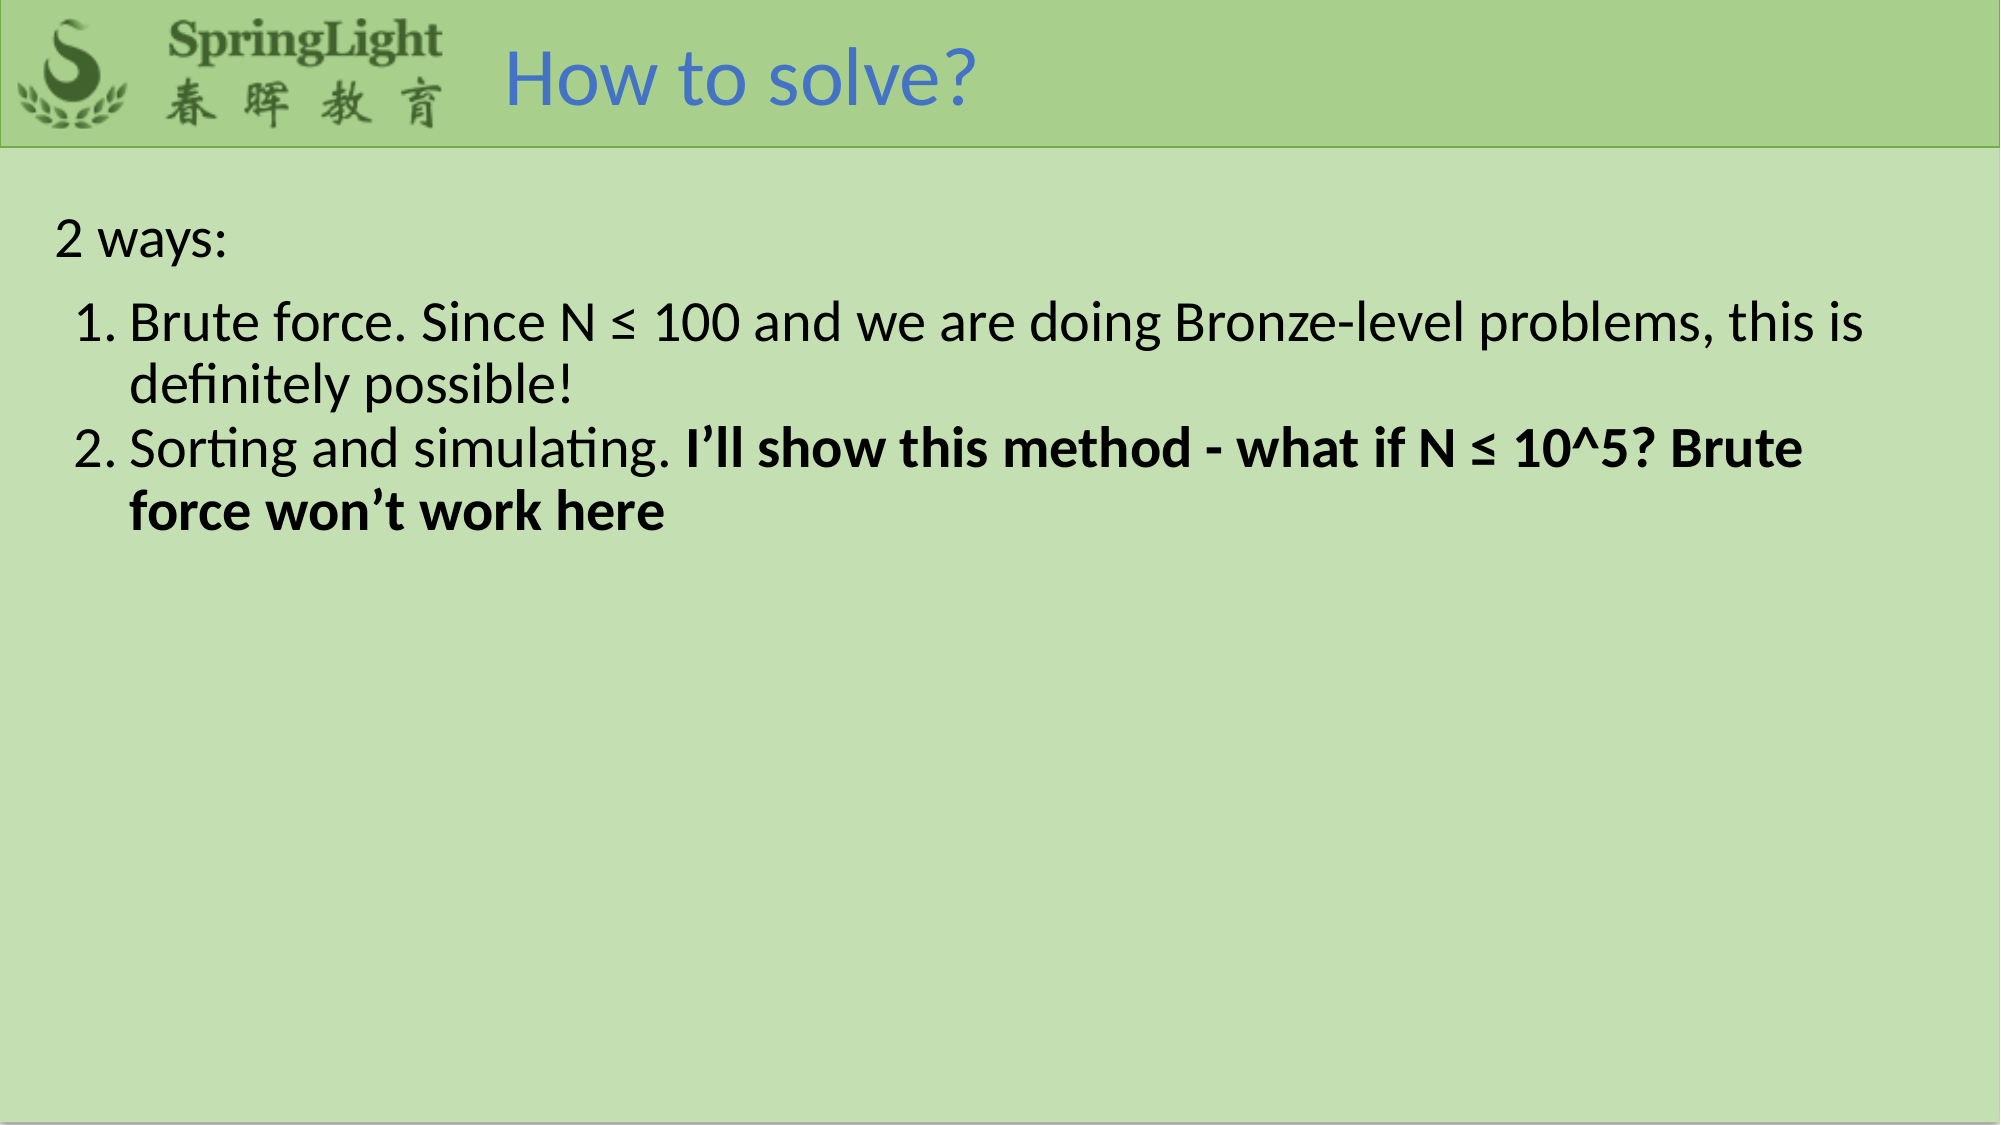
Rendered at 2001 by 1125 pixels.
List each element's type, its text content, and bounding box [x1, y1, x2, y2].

text_box How to solve? [489, 15, 1980, 131]
text_box [0, 147, 2000, 1123]
picture [11, 12, 454, 134]
text_box [0, 0, 2000, 147]
list 2 ways: Brute force. Since N ≤ 100 and we are doing Bronze-level problems, this is definitely possible! Sorting and simulating. I’ll show this method - what if N ≤ 10^5? Brute force won’t work here [39, 199, 1938, 1042]
